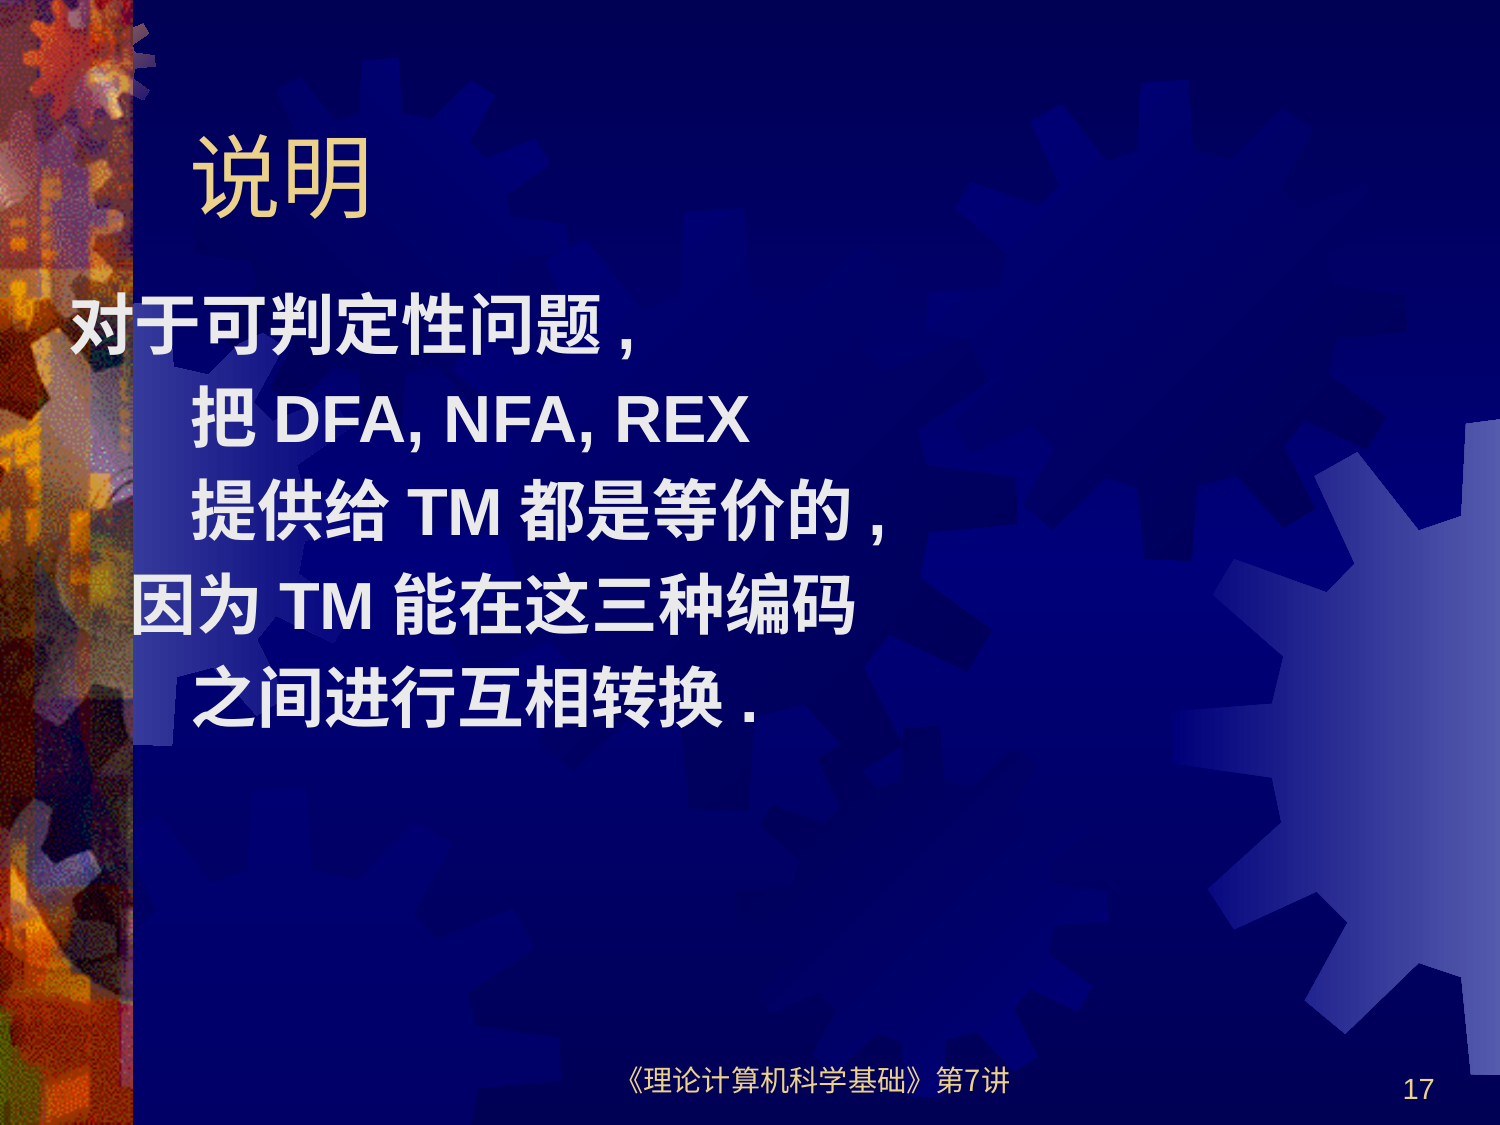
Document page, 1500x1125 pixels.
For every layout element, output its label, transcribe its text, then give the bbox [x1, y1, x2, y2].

picture [0, 0, 133, 1125]
title 说明 [174, 50, 1450, 238]
list 对于可判定性问题, 把DFA, NFA, REX 提供给TM都是等价的, 因为TM能在这三种编码 之间进行互相转换. [53, 275, 983, 950]
slide_number 17 [1137, 1037, 1450, 1113]
footer 《理论计算机科学基础》第7讲 [575, 1037, 1050, 1113]
